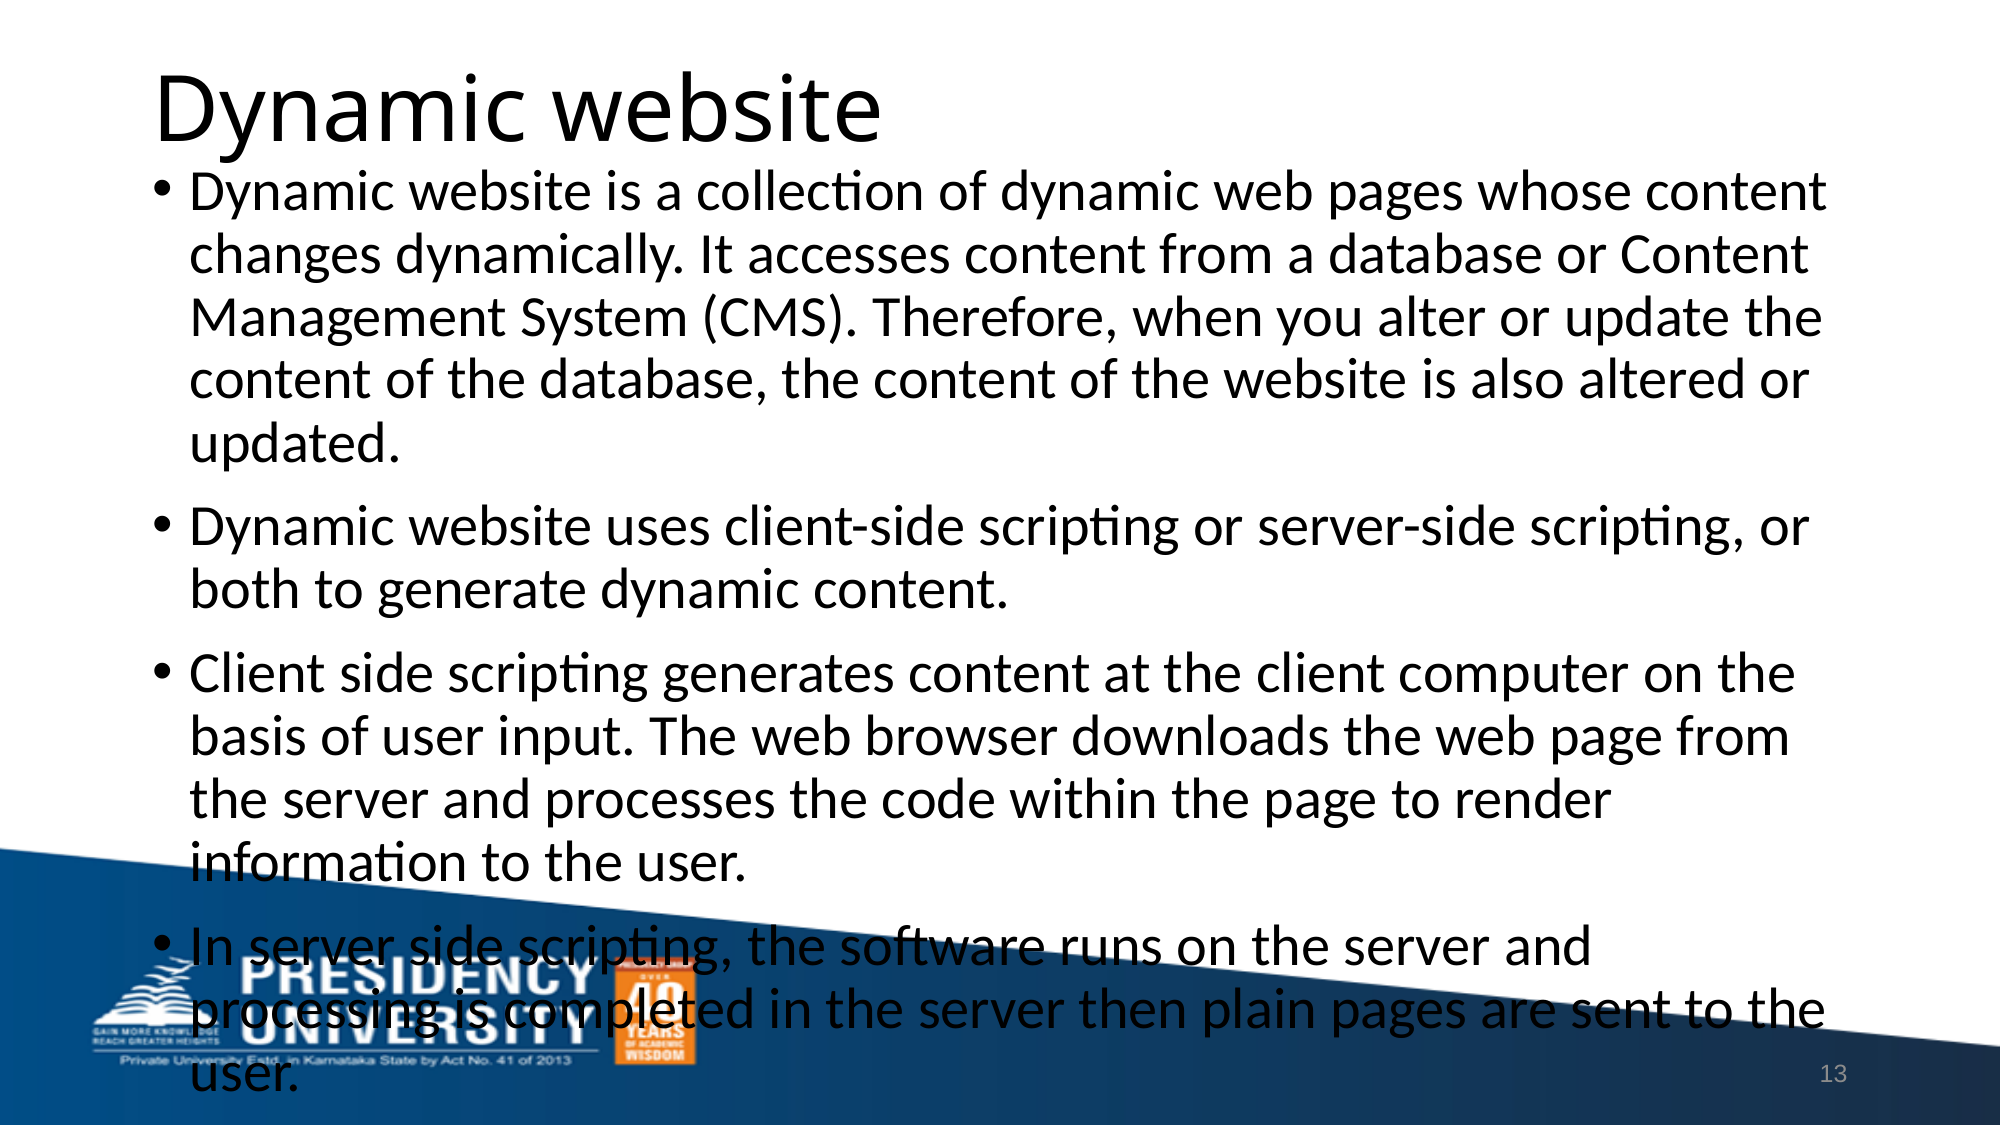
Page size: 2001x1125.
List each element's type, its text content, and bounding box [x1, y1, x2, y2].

list Dynamic website is a collection of dynamic web pages whose content changes dynamically. It accesses content from a database or Content Management System (CMS). Therefore, when you alter or update the content of the database, the content of the website is also altered or updated. Dynamic website uses client-side scripting or server-side scripting, or both to generate dynamic content. Client side scripting generates content at the client computer on the basis of user input. The web browser downloads the web page from the server and processes the code within the page to render information to the user. In server side scripting, the software runs on the server and processing is completed in the server then plain pages are sent to the user. [137, 152, 1863, 1014]
title Dynamic website [137, 59, 1863, 152]
picture [0, 845, 2000, 1125]
slide_number 13 [1412, 1042, 1863, 1103]
